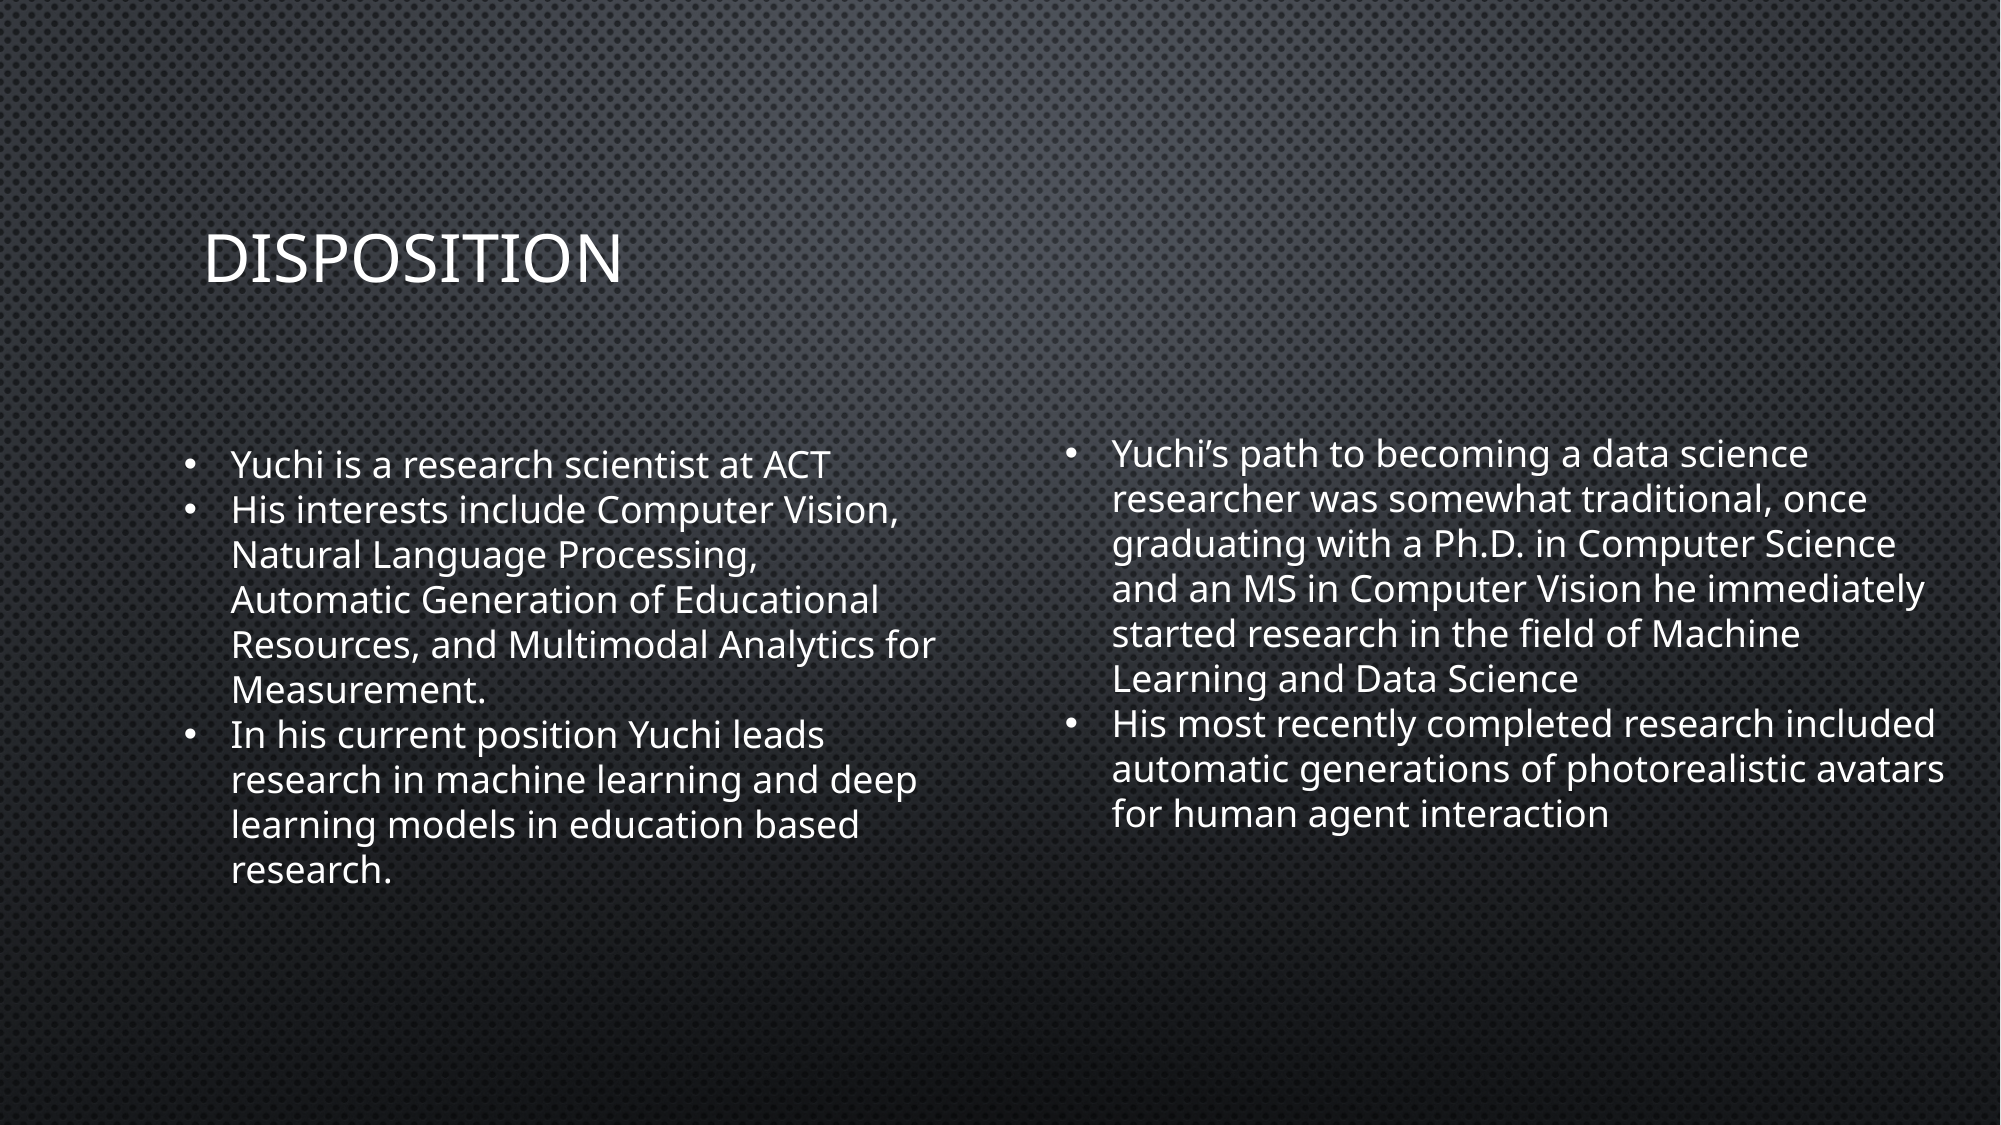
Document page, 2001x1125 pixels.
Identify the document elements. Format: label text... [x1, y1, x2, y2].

title disposition [187, 99, 1813, 413]
text_box Yuchi’s path to becoming a data science researcher was somewhat traditional, once graduating with a Ph.D. in Computer Science and an MS in Computer Vision he immediately started research in the field of Machine Learning and Data Science His most recently completed research included automatic generations of photorealistic avatars for human agent interaction [1049, 422, 1977, 888]
text_box Yuchi is a research scientist at ACT His interests include Computer Vision, Natural Language Processing, Automatic Generation of Educational Resources, and Multimodal Analytics for Measurement. In his current position Yuchi leads research in machine learning and deep learning models in education based research. [168, 433, 961, 899]
